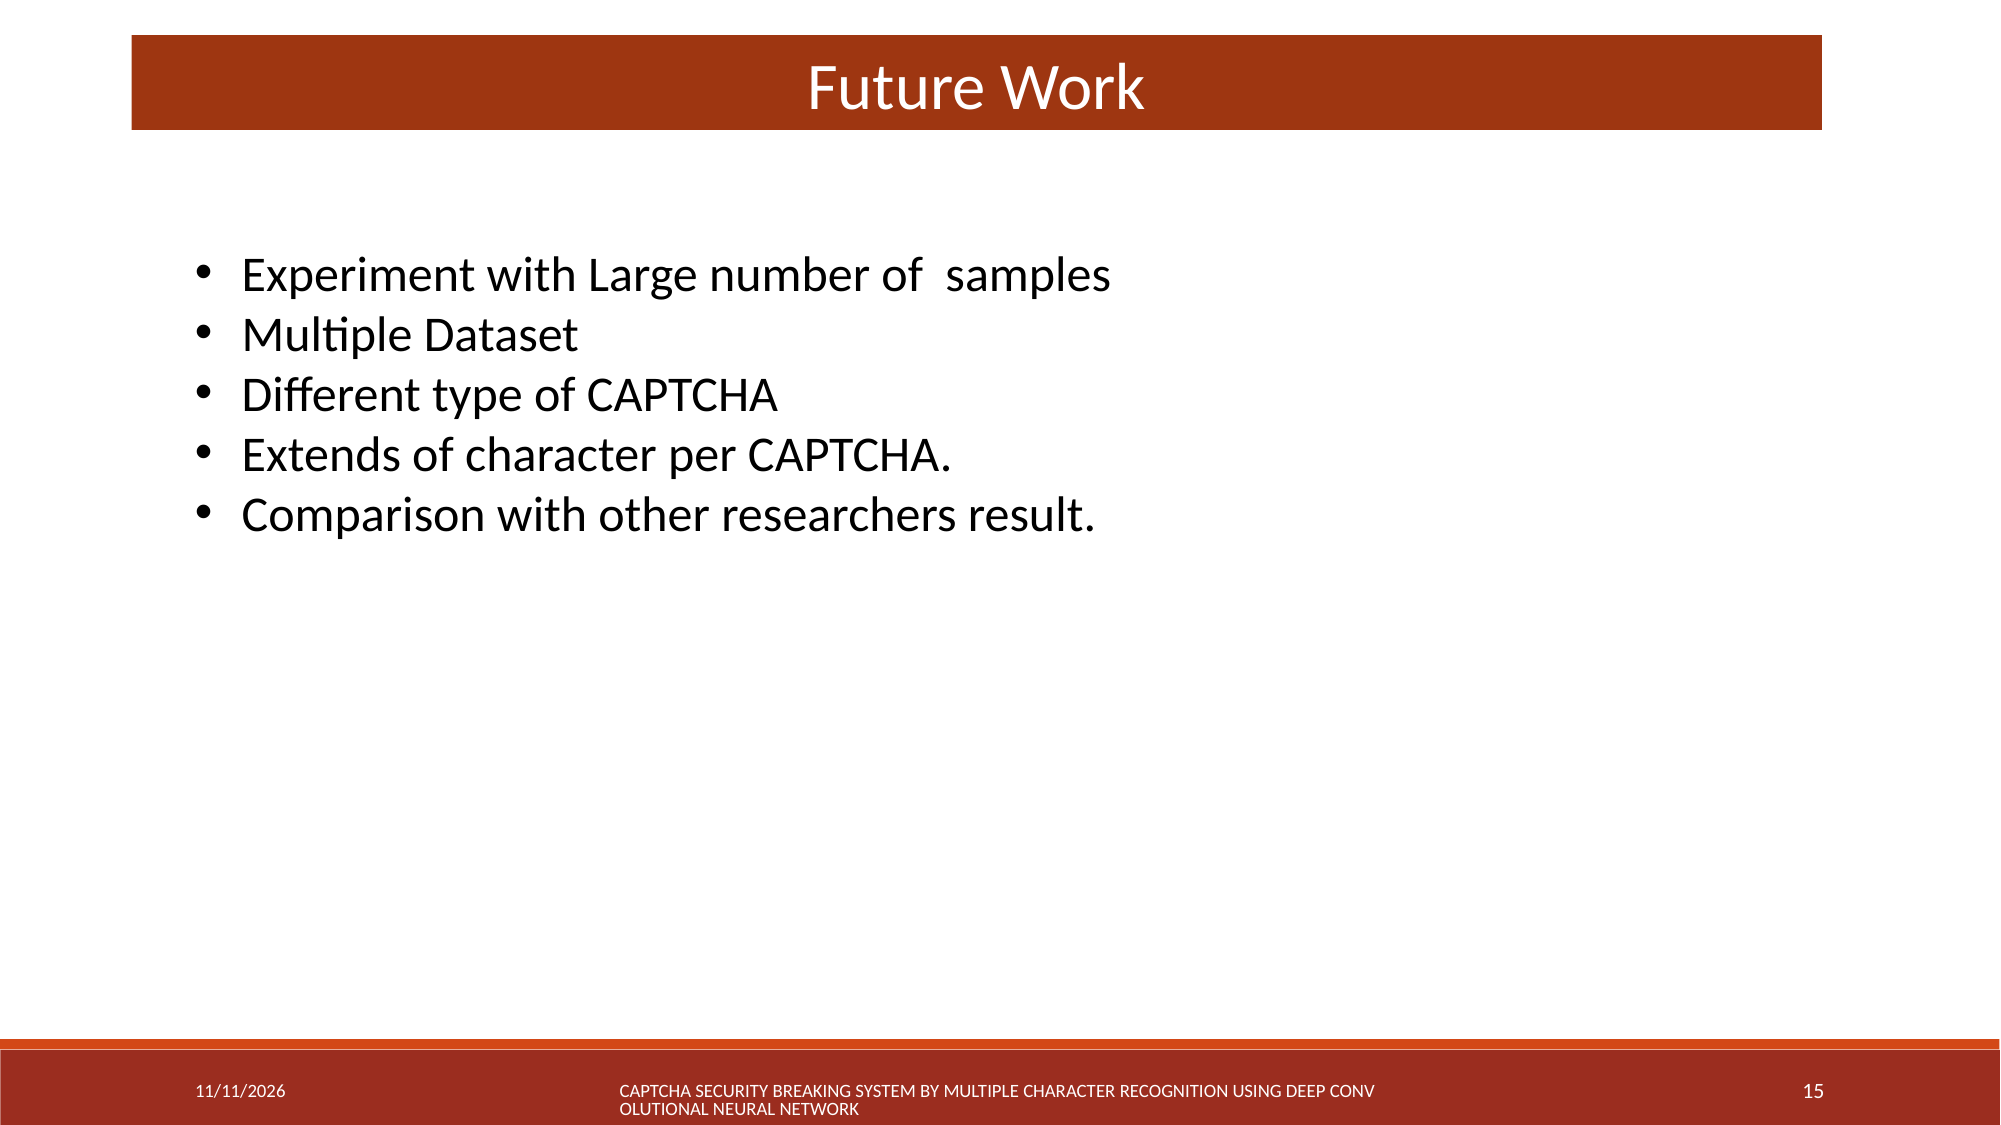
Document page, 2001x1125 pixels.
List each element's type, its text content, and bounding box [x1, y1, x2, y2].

text_box Future Work [131, 35, 1822, 130]
slide_number 15 [1624, 1059, 1840, 1120]
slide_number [180, 1059, 586, 1120]
footer CAPTCHA Security Breaking System By Multiple Character Recognition Using Deep Convolutional Neural Network [604, 1059, 1396, 1120]
text_box Experiment with Large number of samples Multiple Dataset Different type of CAPTCHA Extends of character per CAPTCHA. Comparison with other researchers result. [179, 233, 1595, 549]
